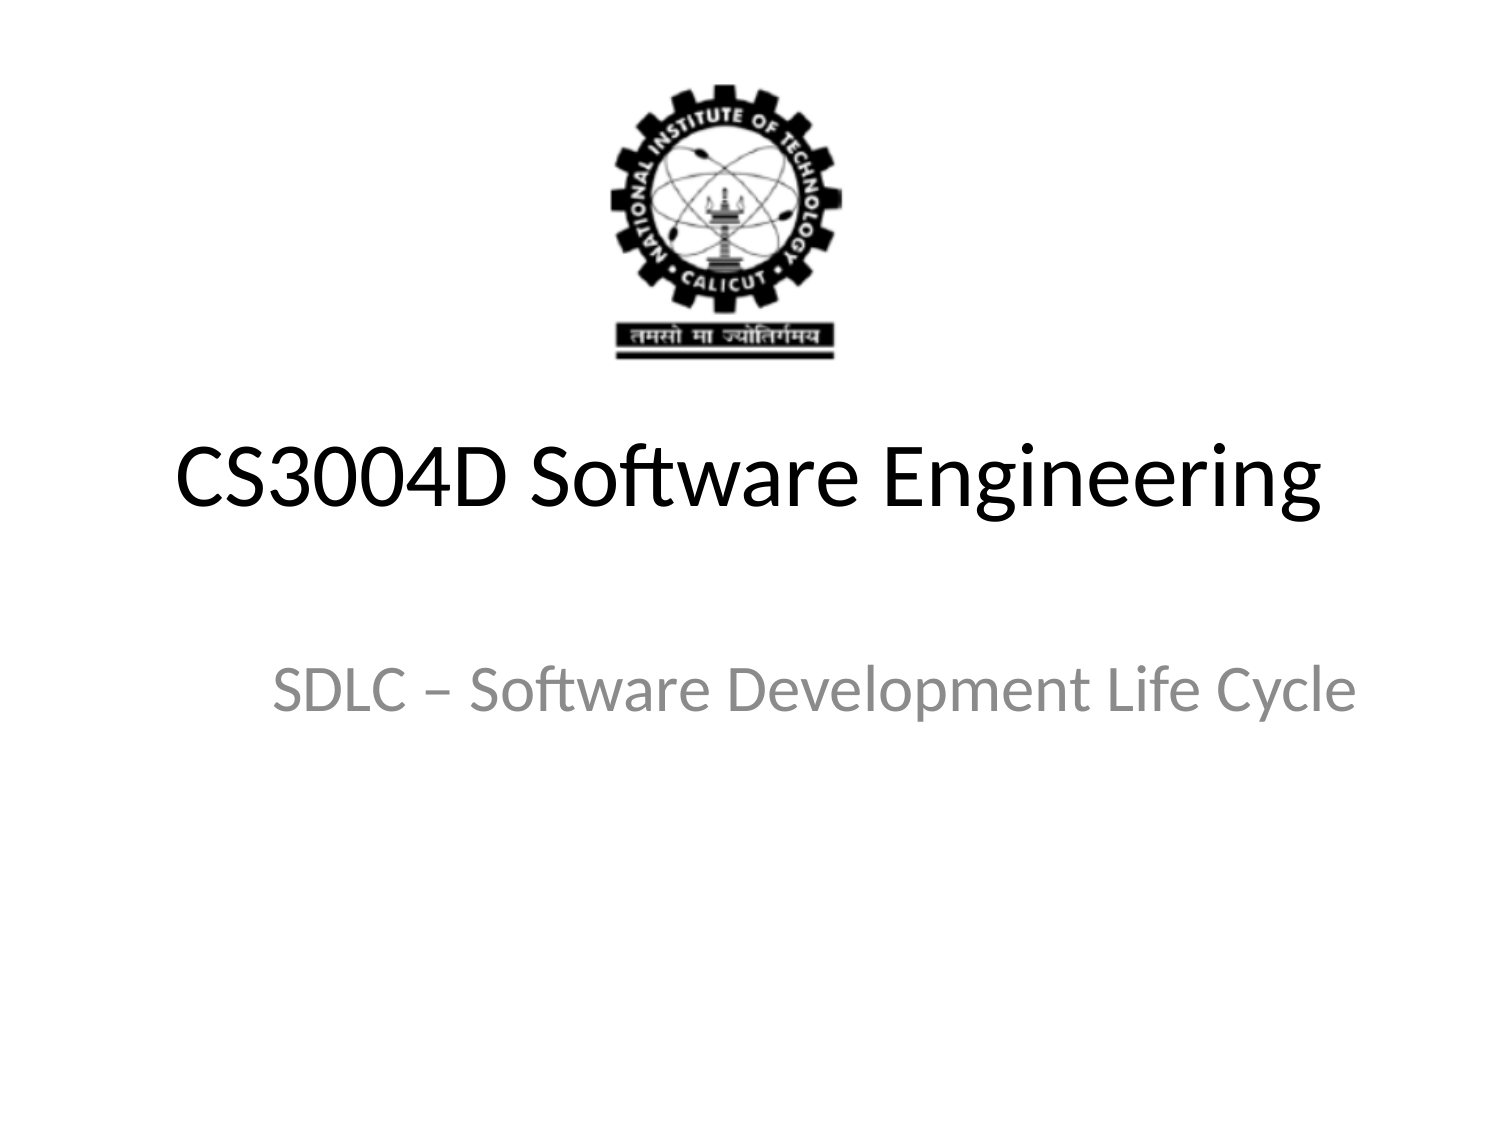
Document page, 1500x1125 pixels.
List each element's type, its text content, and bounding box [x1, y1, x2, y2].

subtitle SDLC – Software Development Life Cycle [225, 637, 1407, 925]
title CS3004D Software Engineering [112, 349, 1388, 591]
picture [562, 58, 876, 398]
